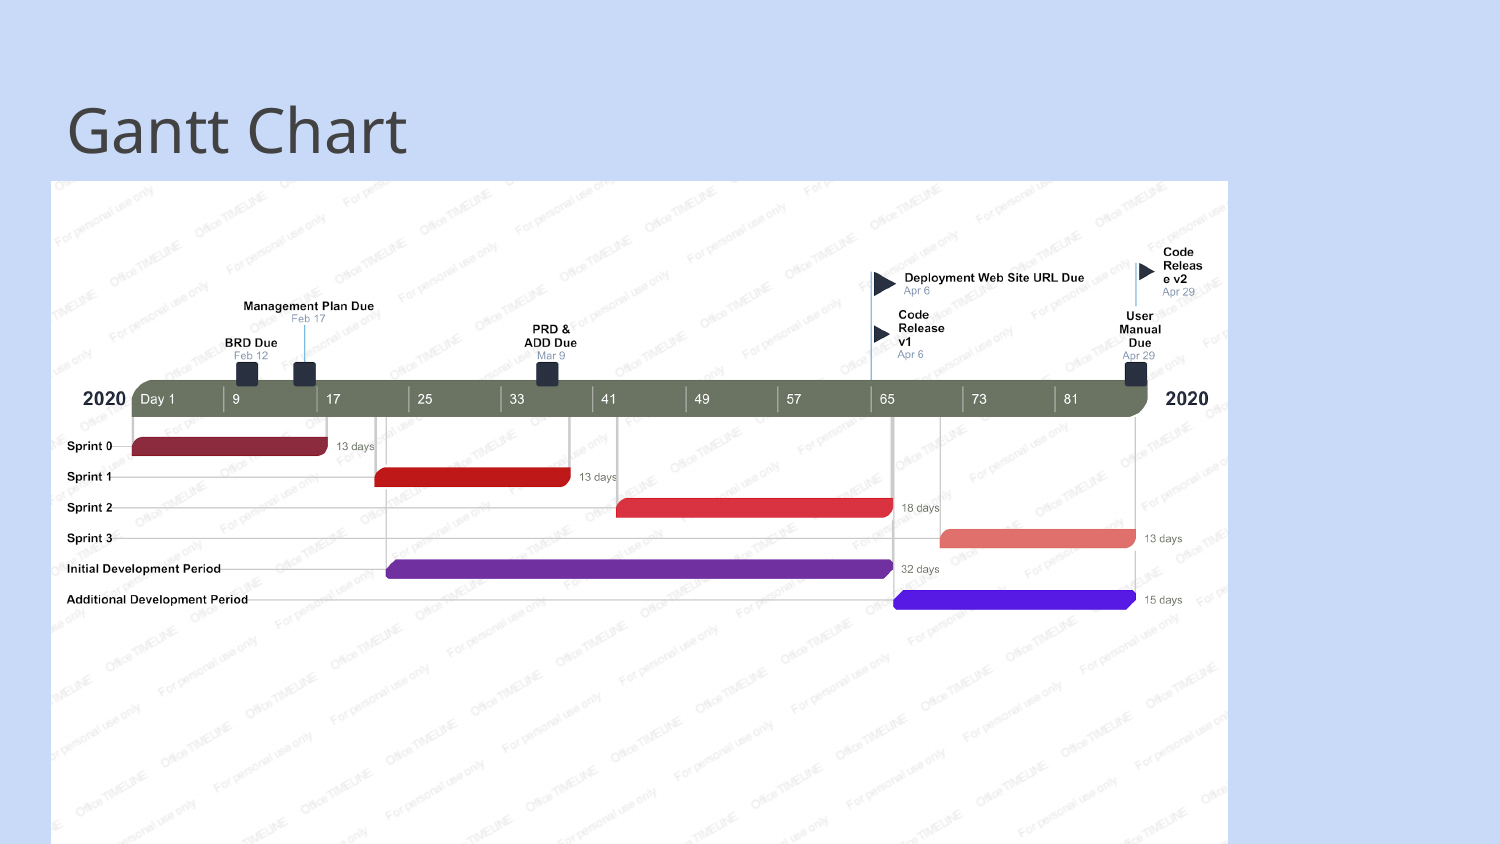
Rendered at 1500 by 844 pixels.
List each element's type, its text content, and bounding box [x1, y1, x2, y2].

picture [50, 181, 1228, 844]
title Gantt Chart [51, 61, 1449, 182]
